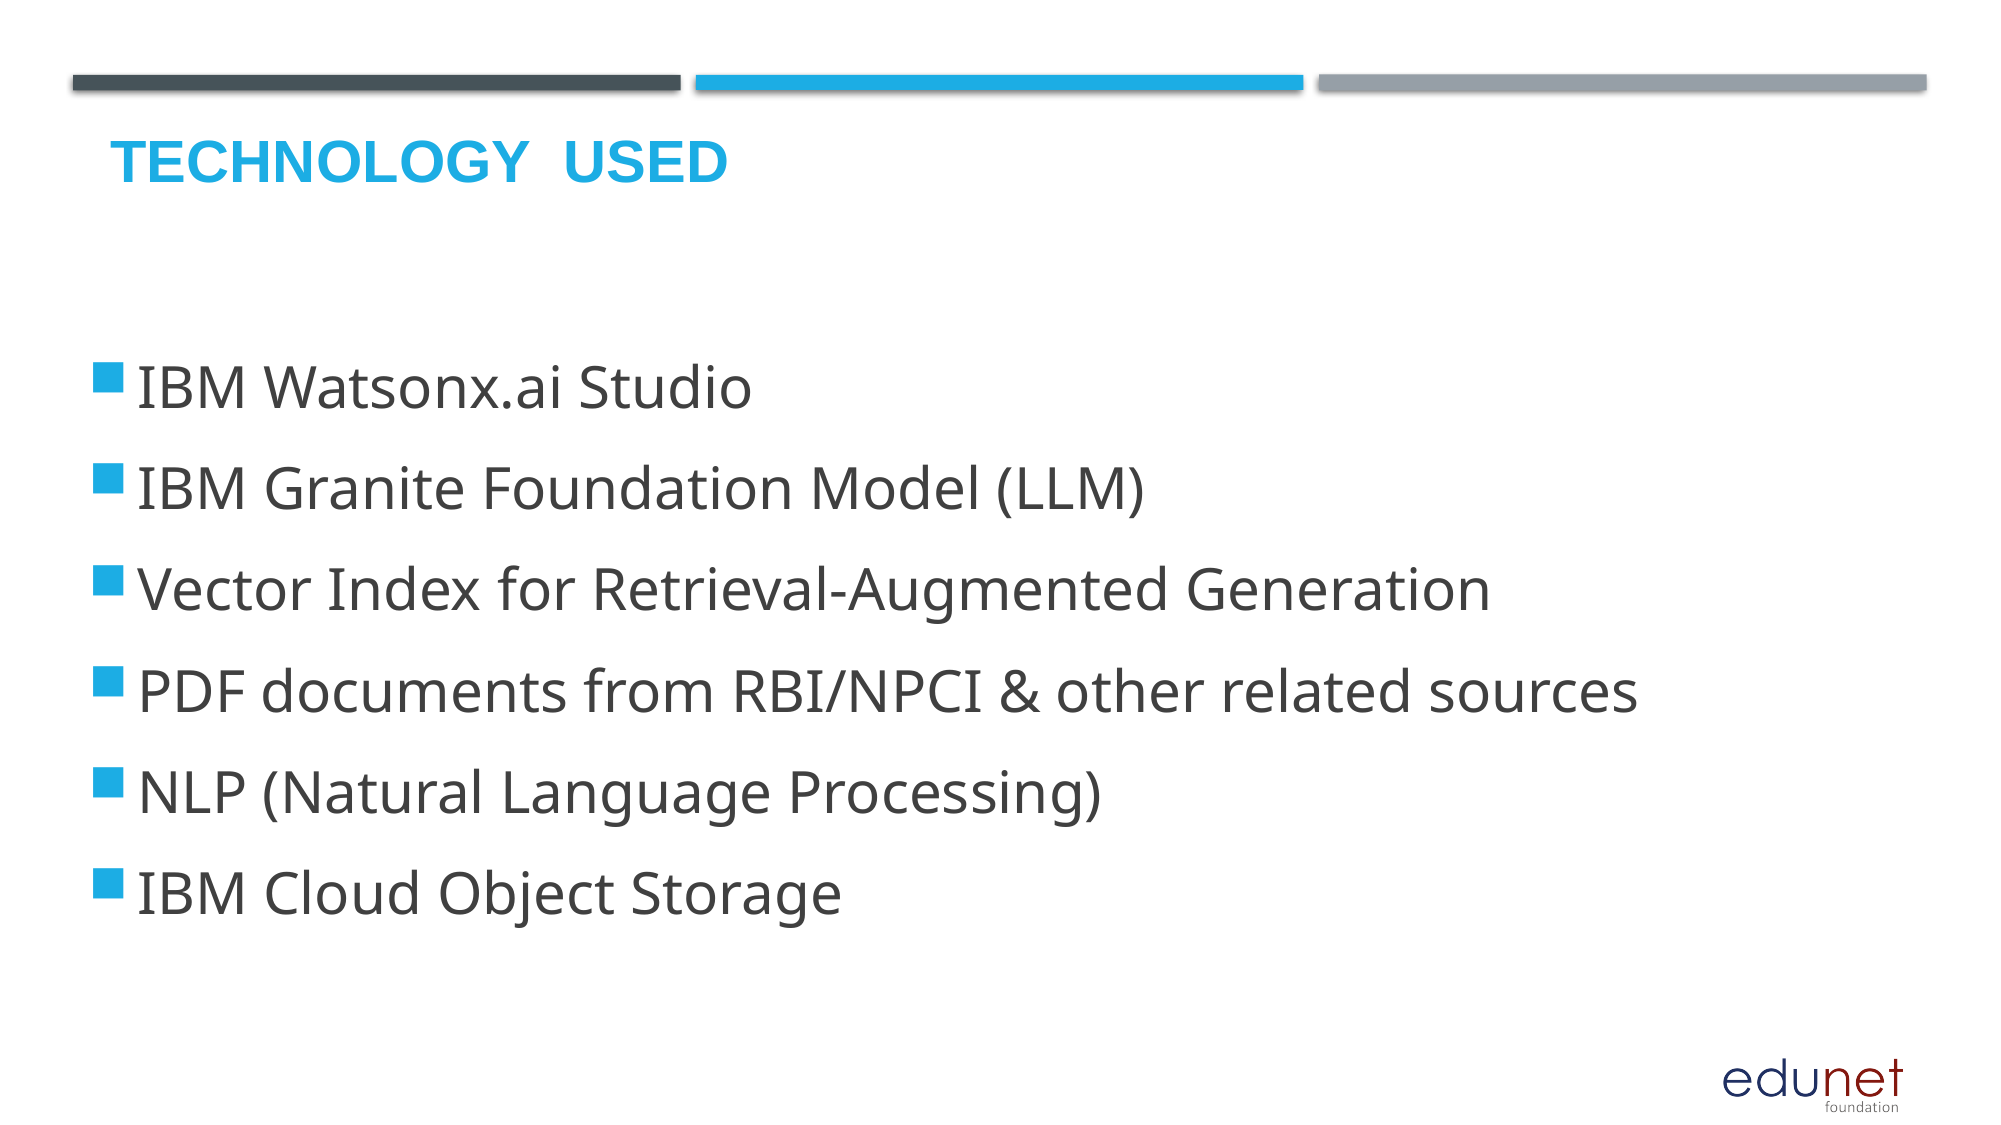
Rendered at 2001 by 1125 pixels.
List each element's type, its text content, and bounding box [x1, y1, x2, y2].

picture [1719, 1091, 1905, 1116]
list IBM Watsonx.ai Studio IBM Granite Foundation Model (LLM) Vector Index for Retrieval-Augmented Generation PDF documents from RBI/NPCI & other related sources NLP (Natural Language Processing) IBM Cloud Object Storage [72, 178, 1978, 1091]
title Technology used [95, 115, 1905, 178]
